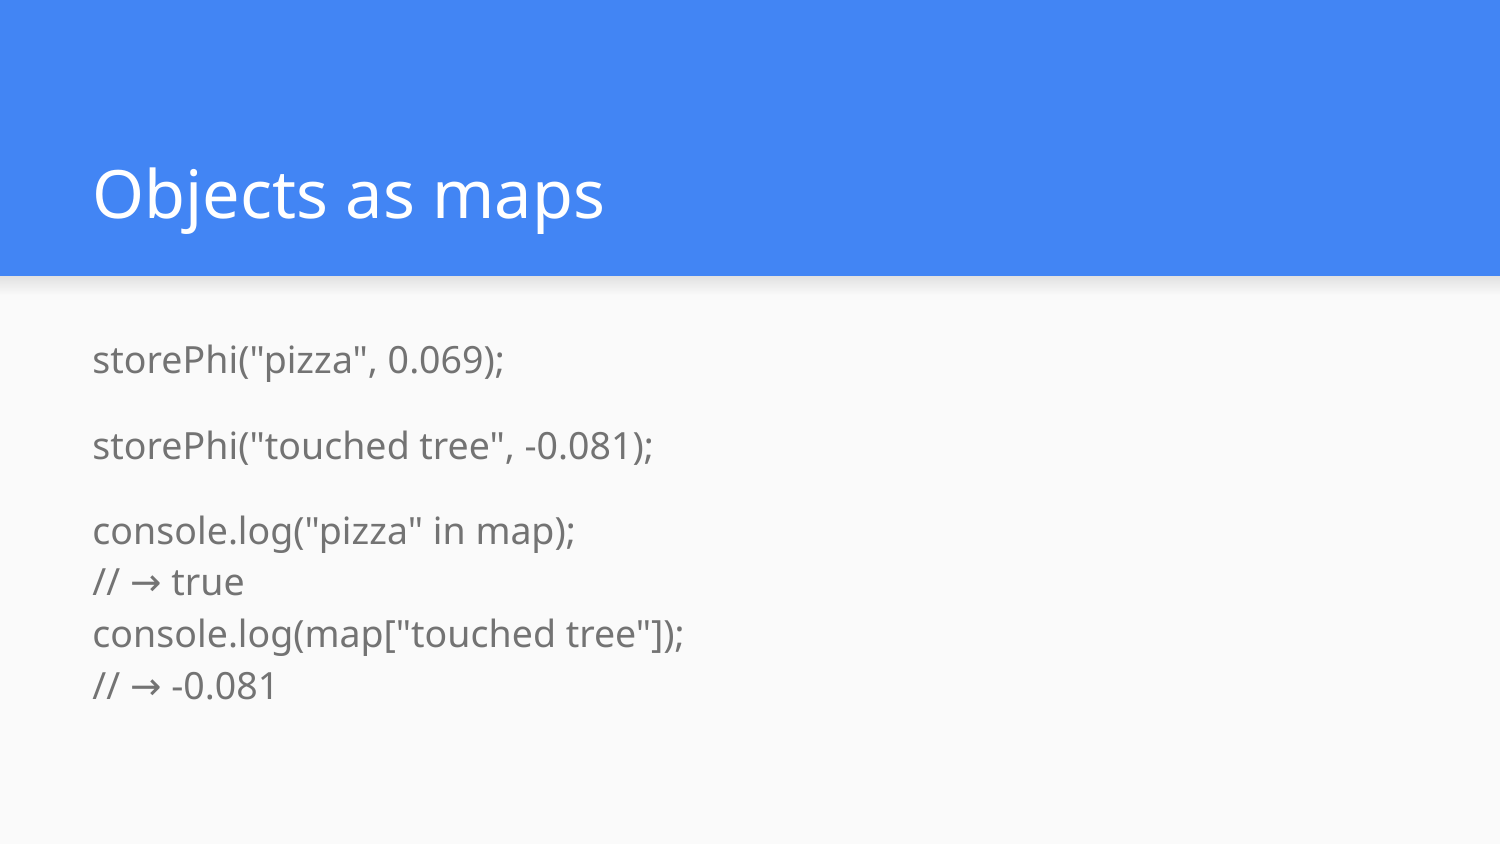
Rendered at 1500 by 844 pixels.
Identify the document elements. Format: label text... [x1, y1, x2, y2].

list storePhi("pizza", 0.069); storePhi("touched tree", -0.081); console.log("pizza" in map); // → true console.log(map["touched tree"]); // → -0.081 [77, 314, 1427, 760]
title Objects as maps [77, 121, 1427, 248]
